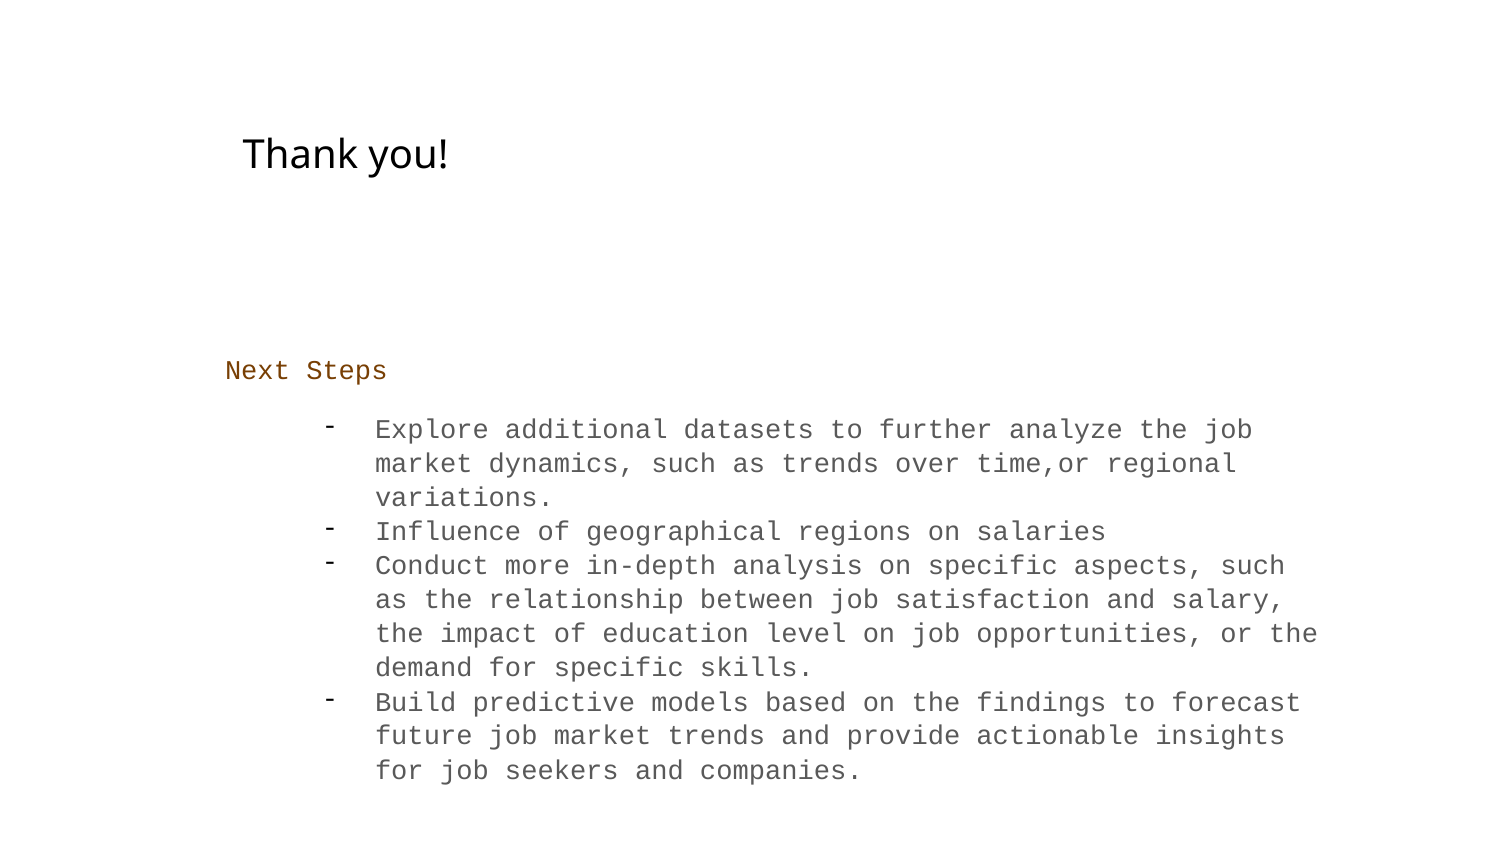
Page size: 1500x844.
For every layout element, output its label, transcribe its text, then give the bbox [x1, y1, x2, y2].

text_box Next Steps Explore additional datasets to further analyze the job market dynamics, such as trends over time,or regional variations. Influence of geographical regions on salaries Conduct more in-depth analysis on specific aspects, such as the relationship between job satisfaction and salary, the impact of education level on job opportunities, or the demand for specific skills. Build predictive models based on the findings to forecast future job market trends and provide actionable insights for job seekers and companies. [210, 335, 1340, 844]
title Thank you! [0, 113, 464, 208]
